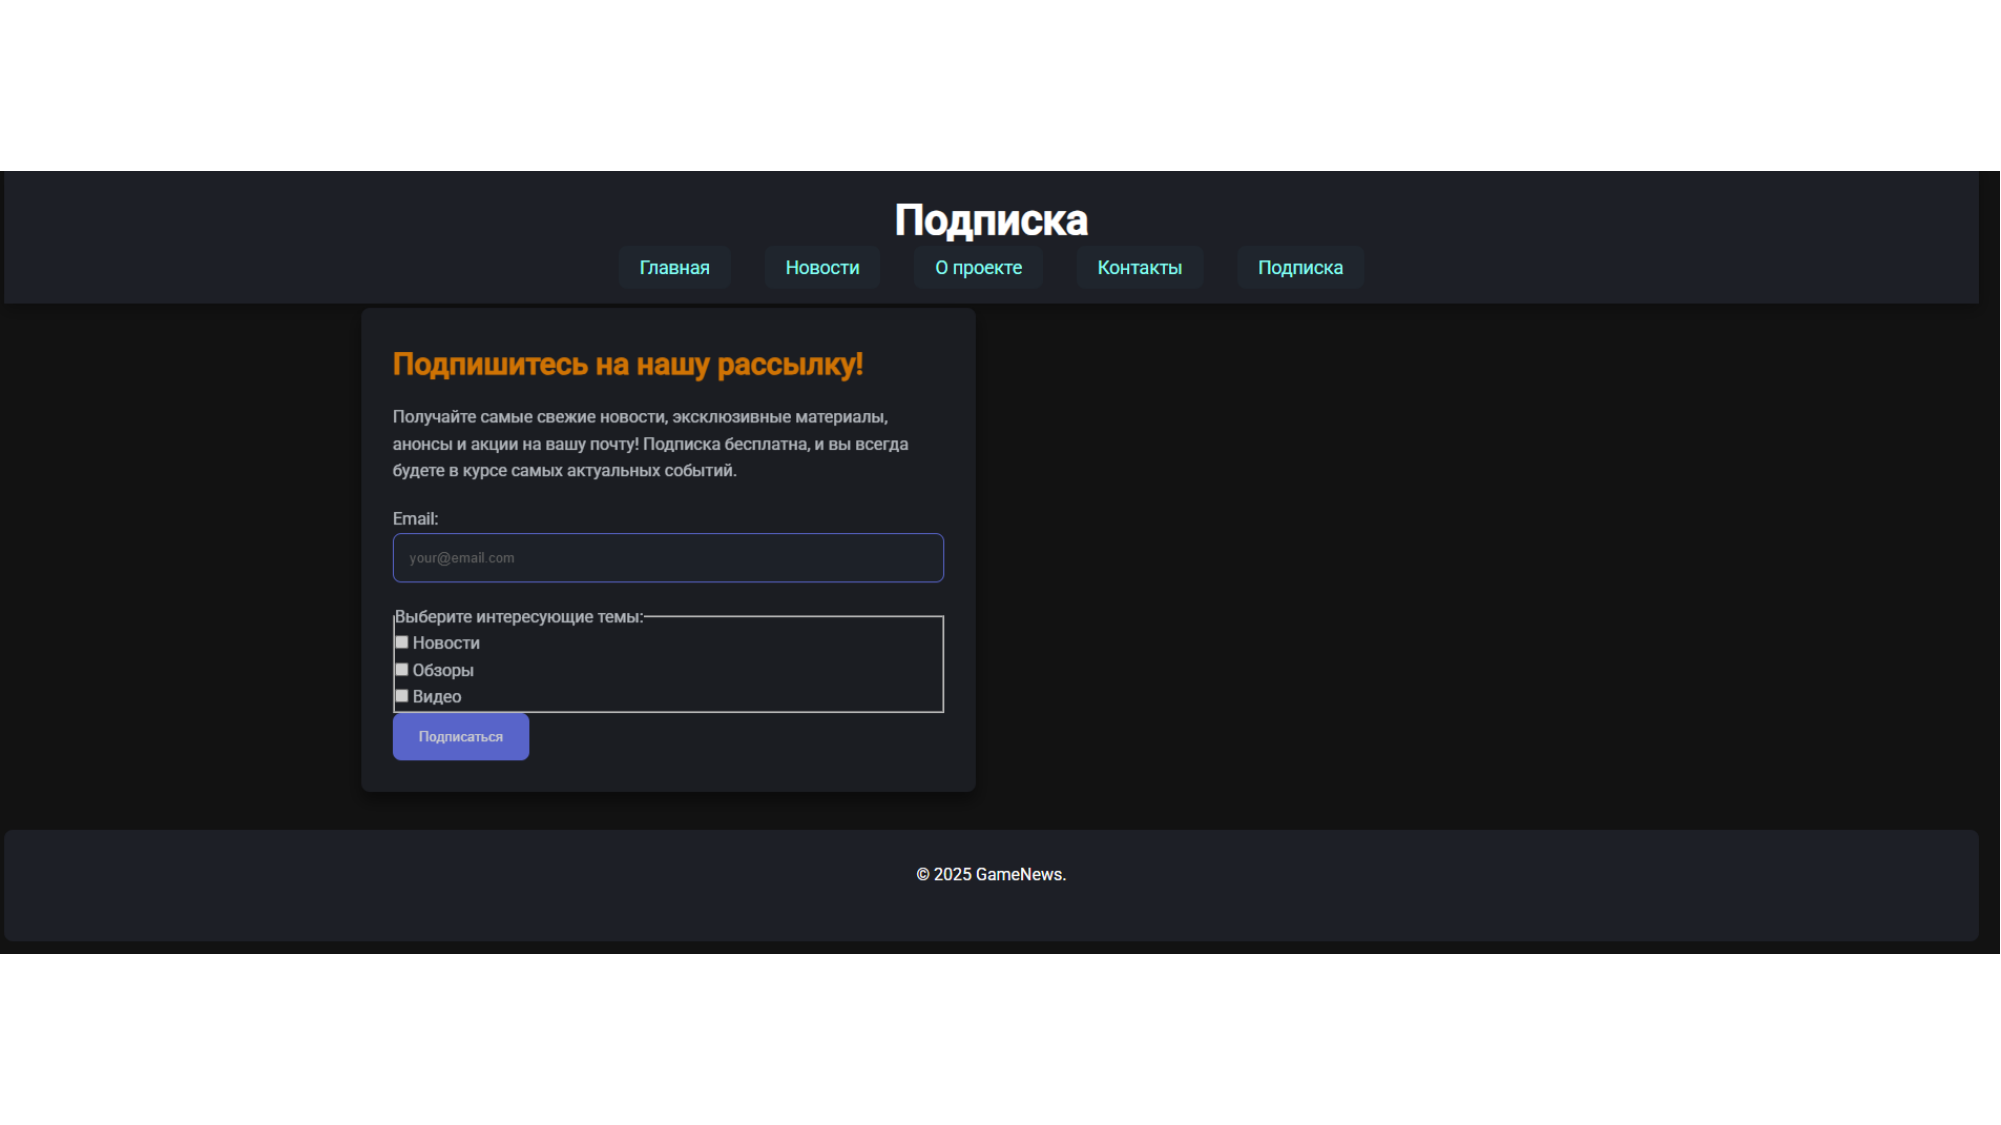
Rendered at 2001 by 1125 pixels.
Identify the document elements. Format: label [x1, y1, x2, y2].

list [0, 171, 2000, 954]
